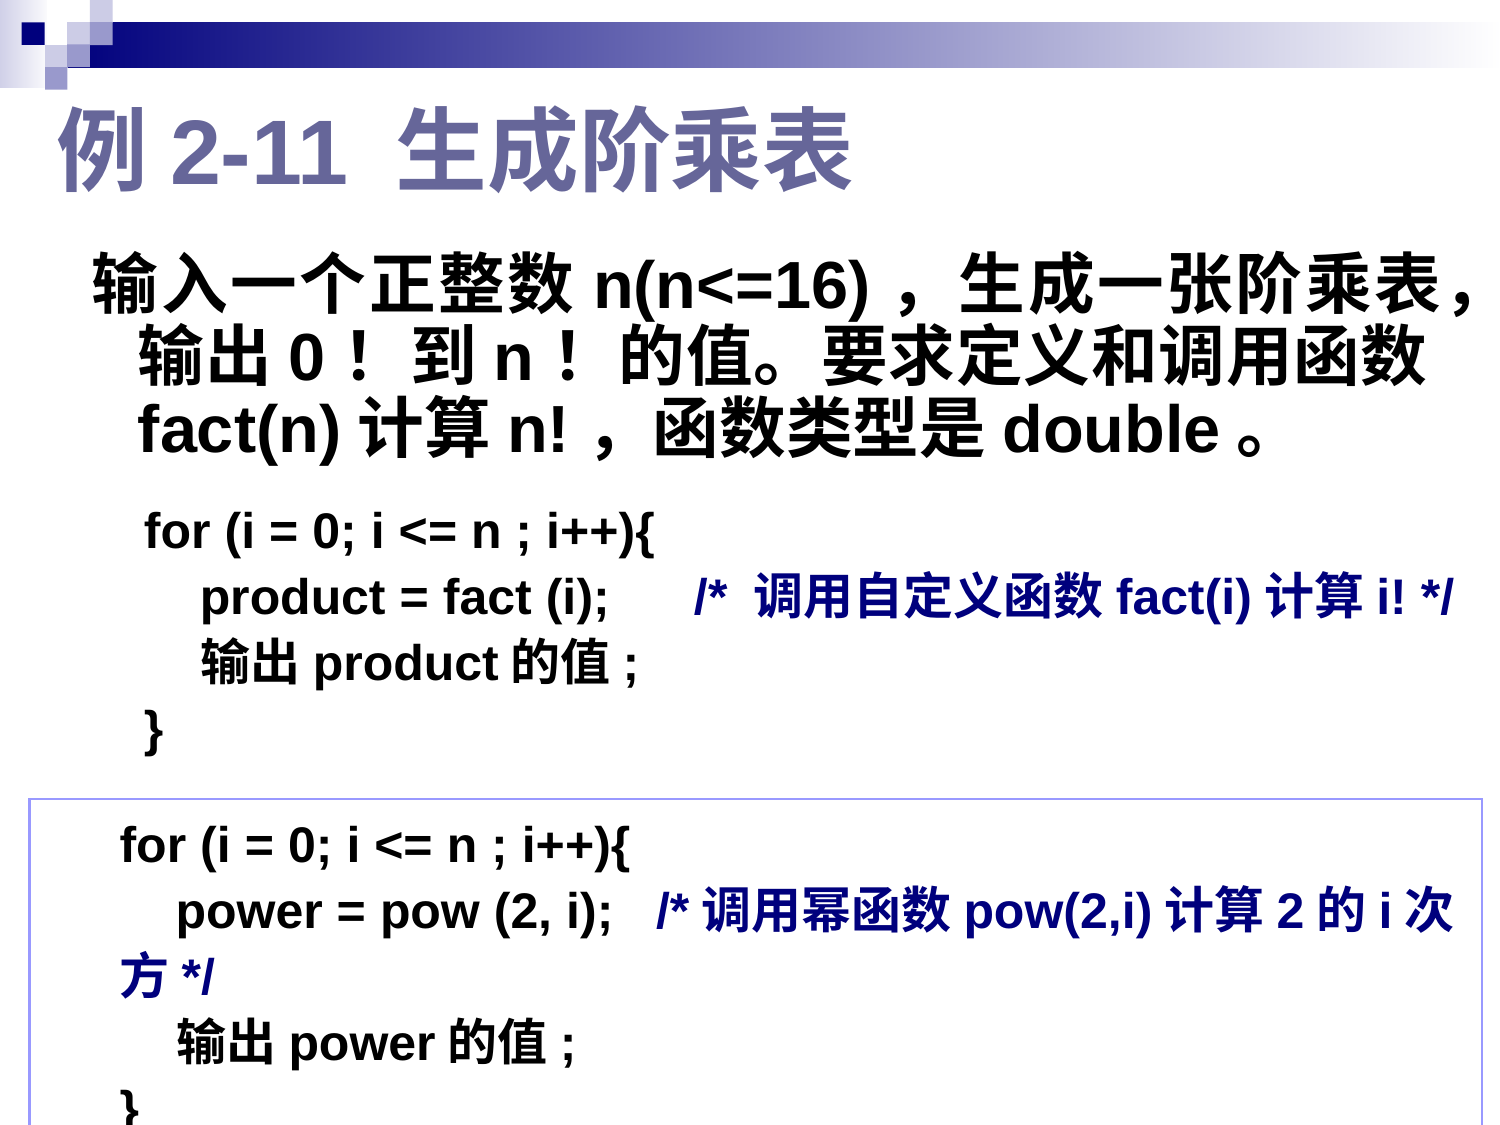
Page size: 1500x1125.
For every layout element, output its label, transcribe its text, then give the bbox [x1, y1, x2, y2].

title 例2-11 生成阶乘表 [40, 77, 1392, 218]
text_box for (i = 0; i <= n ; i++){ product = fact (i); /* 调用自定义函数fact(i)计算i! */ 输出product的值; } [128, 485, 1470, 765]
list 输入一个正整数n(n<=16)，生成一张阶乘表，输出0！到n！的值。要求定义和调用函数fact(n)计算n!，函数类型是double。 [76, 243, 1460, 480]
text_box for (i = 0; i <= n ; i++){ power = pow (2, i); /*调用幂函数pow(2,i)计算2的i次方*/ 输出power的值; } [29, 798, 1483, 1125]
